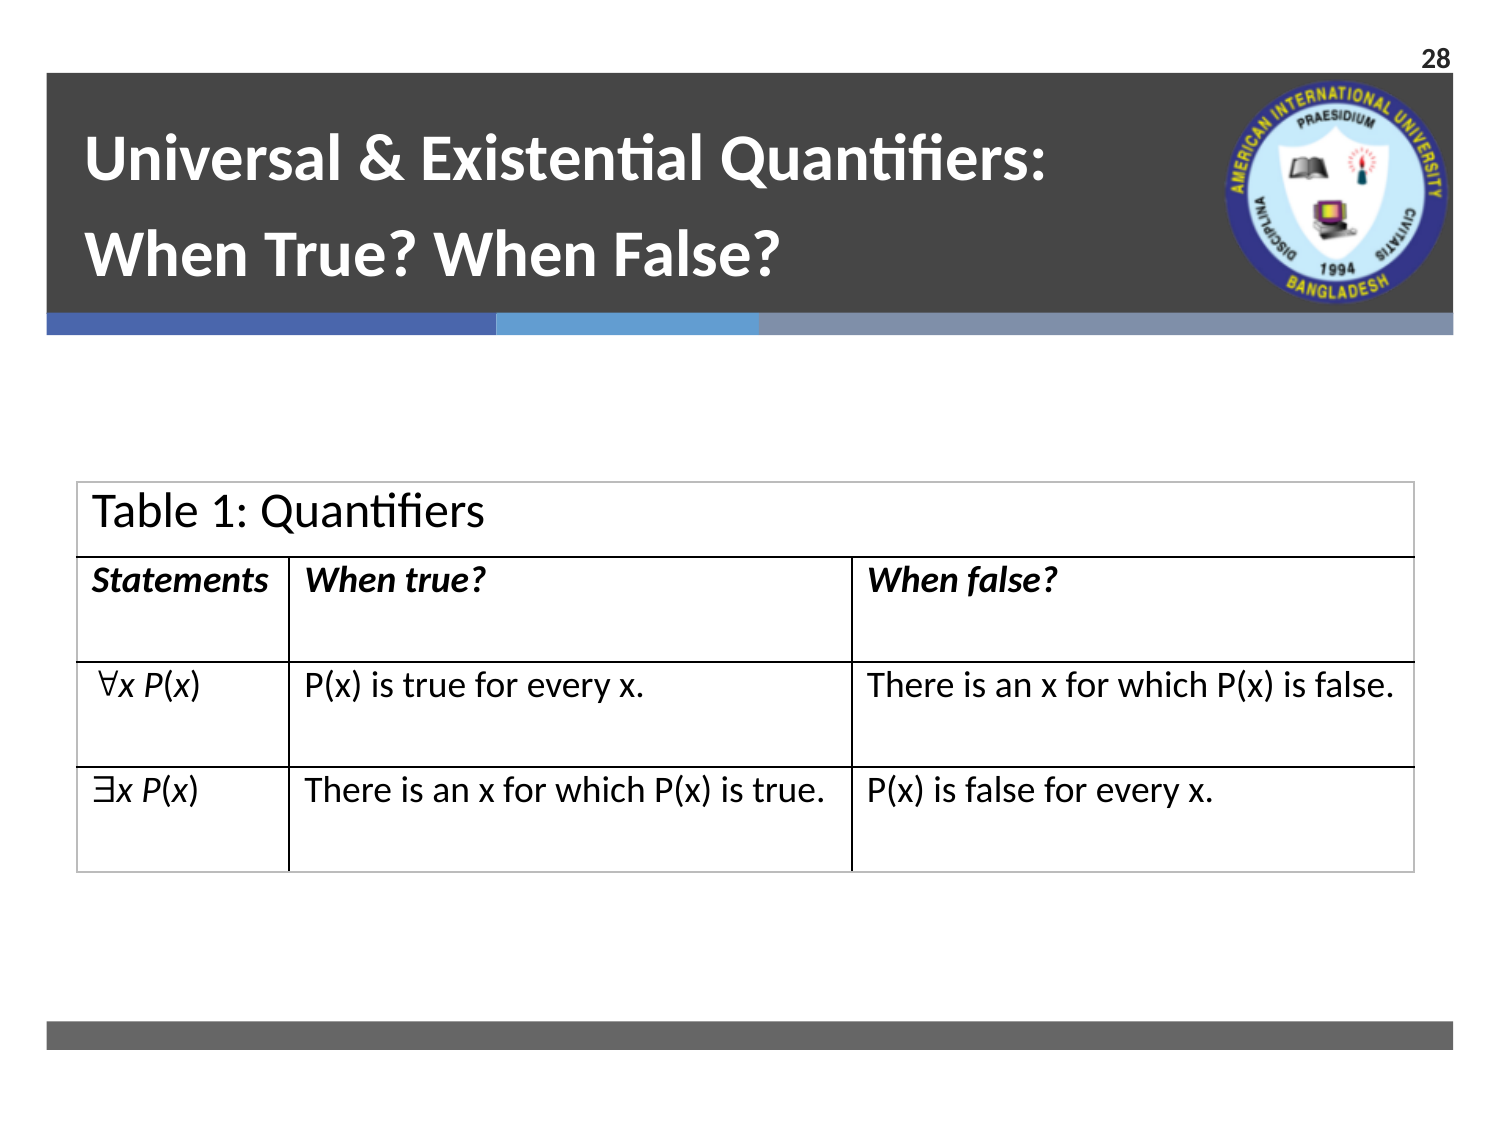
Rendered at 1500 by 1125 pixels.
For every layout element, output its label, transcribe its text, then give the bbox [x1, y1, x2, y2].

table_cell When false? [853, 558, 1413, 661]
table_cell P(x) is false for every x. [853, 768, 1413, 871]
table_cell There is an x for which P(x) is true. [290, 768, 851, 871]
slide_number 28 [1362, 27, 1466, 87]
picture [1220, 75, 1454, 310]
table_header Table 1: Quantifiers [78, 483, 1413, 556]
table_cell x P(x) [78, 663, 288, 766]
table_cell There is an x for which P(x) is false. [853, 663, 1413, 766]
table_cell x P(x) [78, 768, 288, 871]
table_cell P(x) is true for every x. [290, 663, 851, 766]
table_cell Statements [78, 558, 288, 661]
title Universal & Existential Quantifiers: When True? When False? [69, 118, 1351, 297]
table_cell When true? [290, 558, 851, 661]
